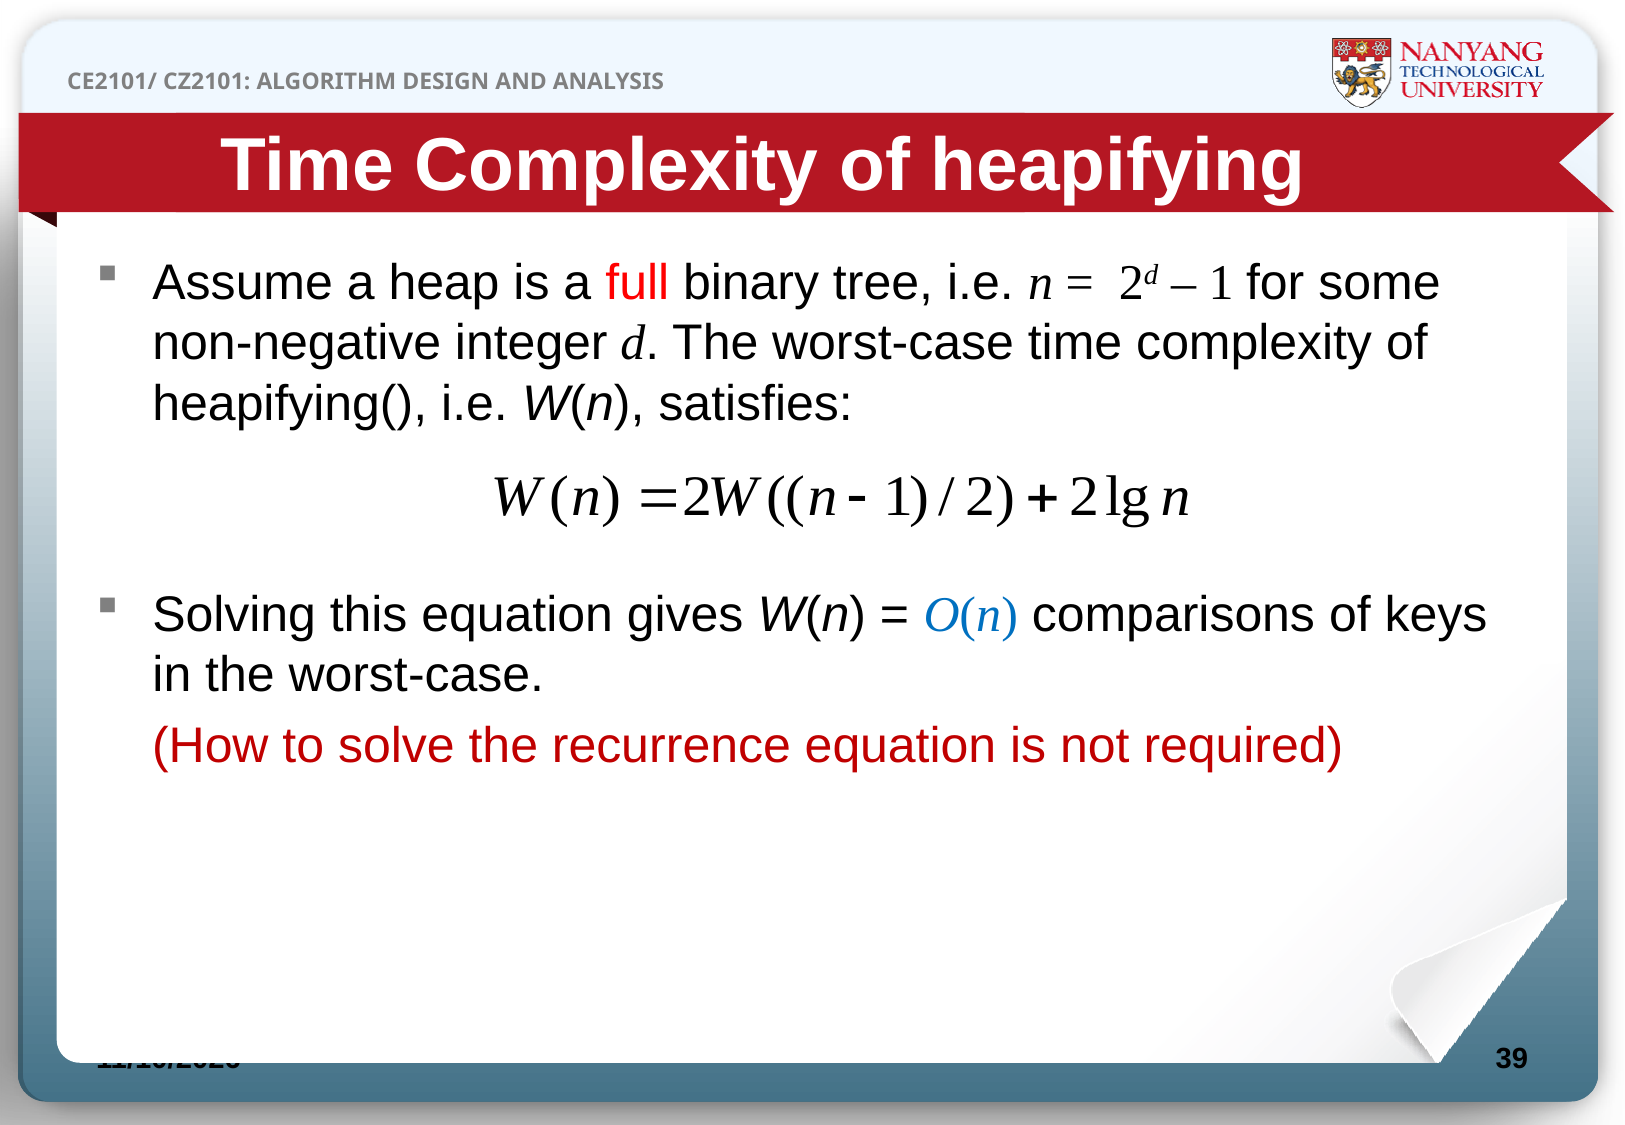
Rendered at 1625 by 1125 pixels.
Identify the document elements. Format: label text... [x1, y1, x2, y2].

picture [0, 0, 1625, 1125]
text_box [486, 462, 1200, 540]
list Time Complexity of heapifying [60, 119, 1467, 201]
list Assume a heap is a full binary tree, i.e. n = 2d – 1 for some non-negative integer d. The worst-case time complexity of heapifying(), i.e. W(n), satisfies: Solving this equation gives W(n) = O(n) comparisons of keys in the worst-case. (How to solve the recurrence equation is not required) [81, 241, 1544, 896]
